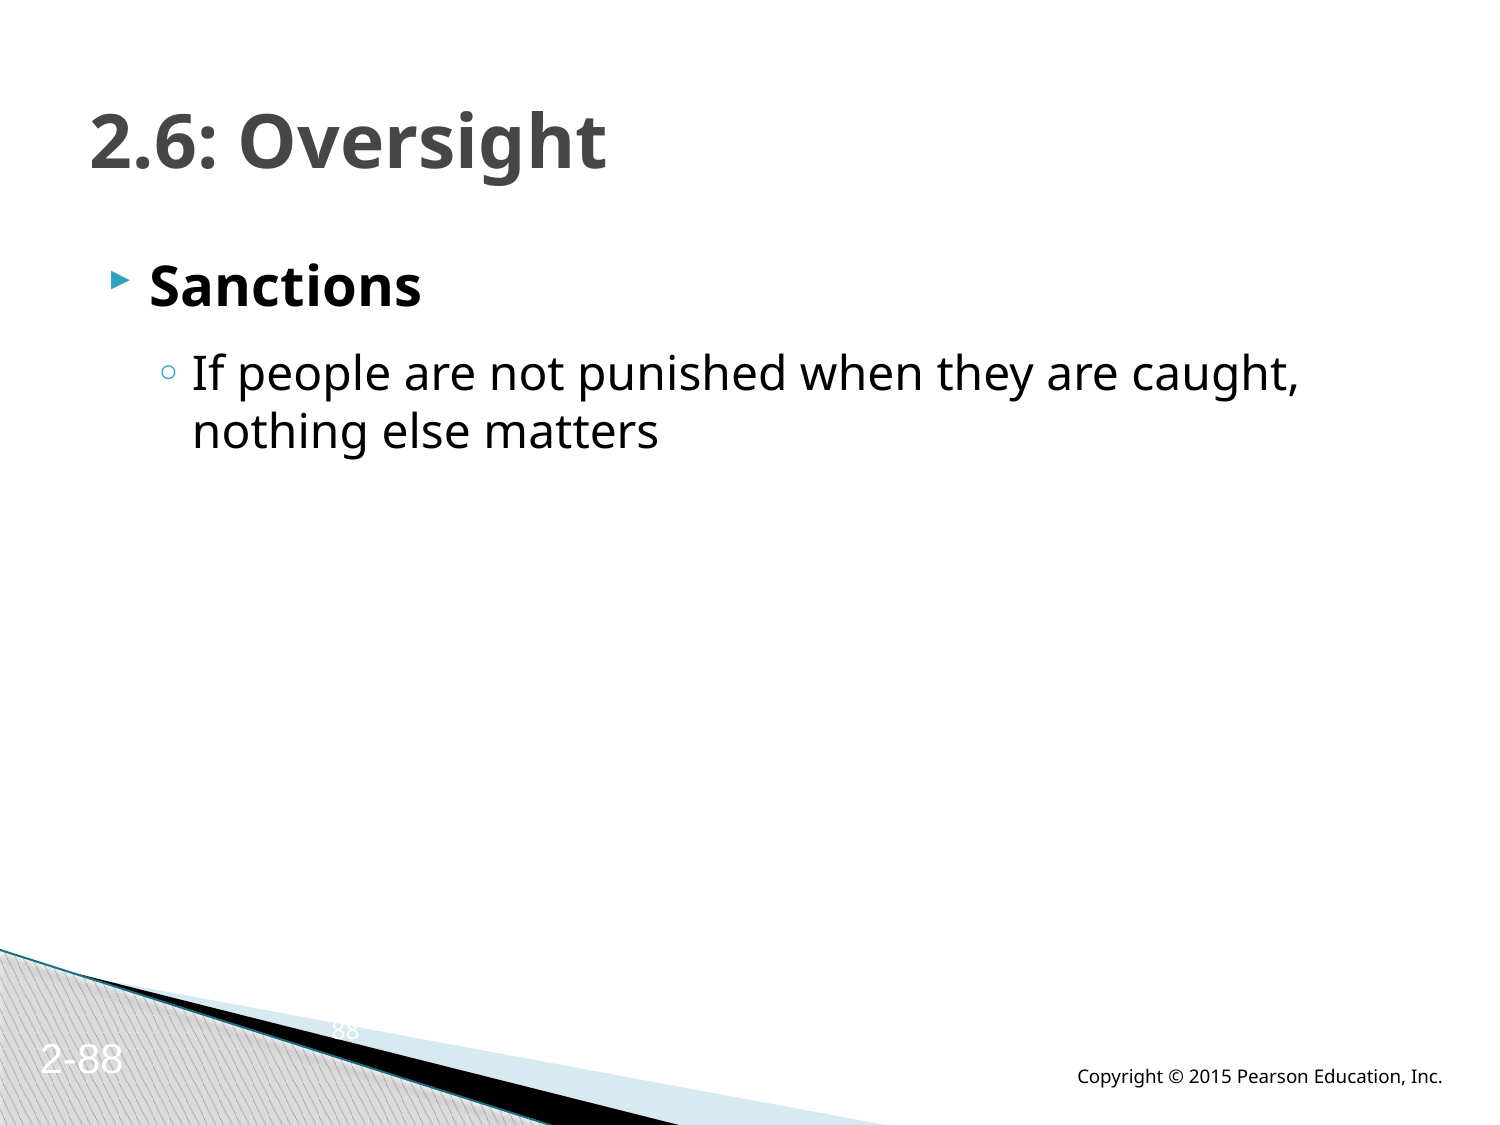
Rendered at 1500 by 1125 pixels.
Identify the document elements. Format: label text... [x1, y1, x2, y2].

title 2.6: Oversight [75, 45, 1425, 233]
list Sanctions If people are not punished when they are caught, nothing else matters [75, 242, 1425, 986]
slide_number 88 [200, 999, 375, 1063]
